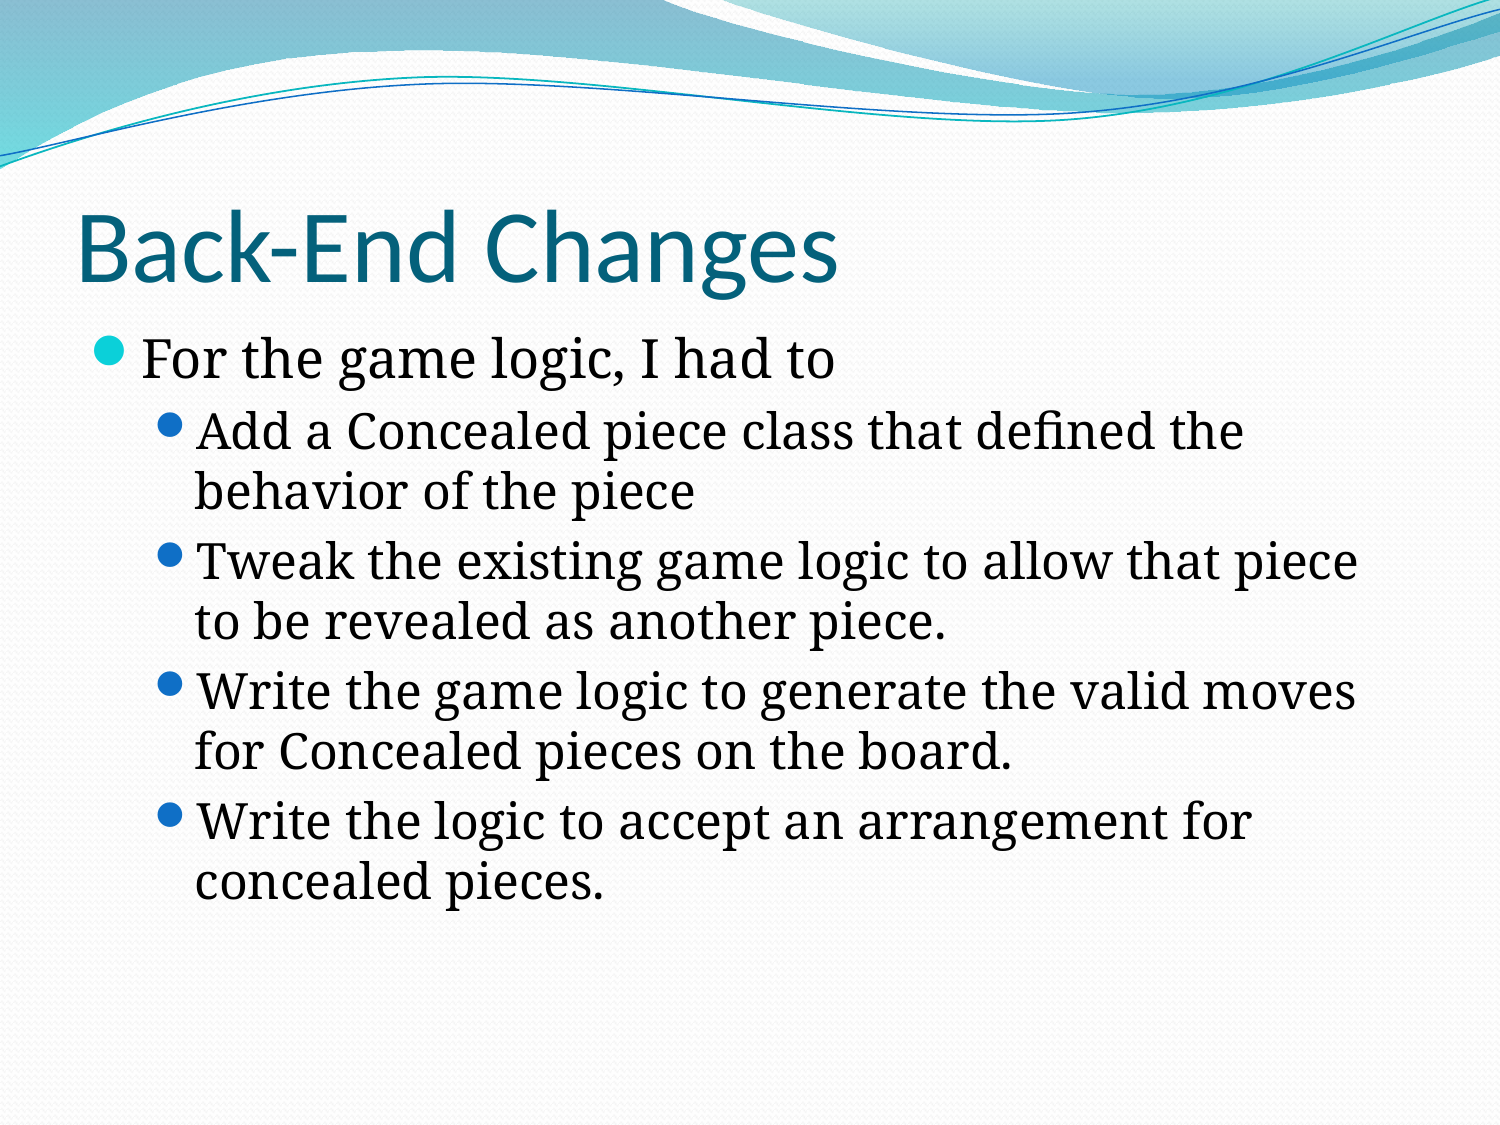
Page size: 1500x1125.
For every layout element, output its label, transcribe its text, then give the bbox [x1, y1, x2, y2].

list For the game logic, I had to Add a Concealed piece class that defined the behavior of the piece Tweak the existing game logic to allow that piece to be revealed as another piece. Write the game logic to generate the valid moves for Concealed pieces on the board. Write the logic to accept an arrangement for concealed pieces. [75, 317, 1425, 1038]
title Back-End Changes [75, 115, 1425, 303]
